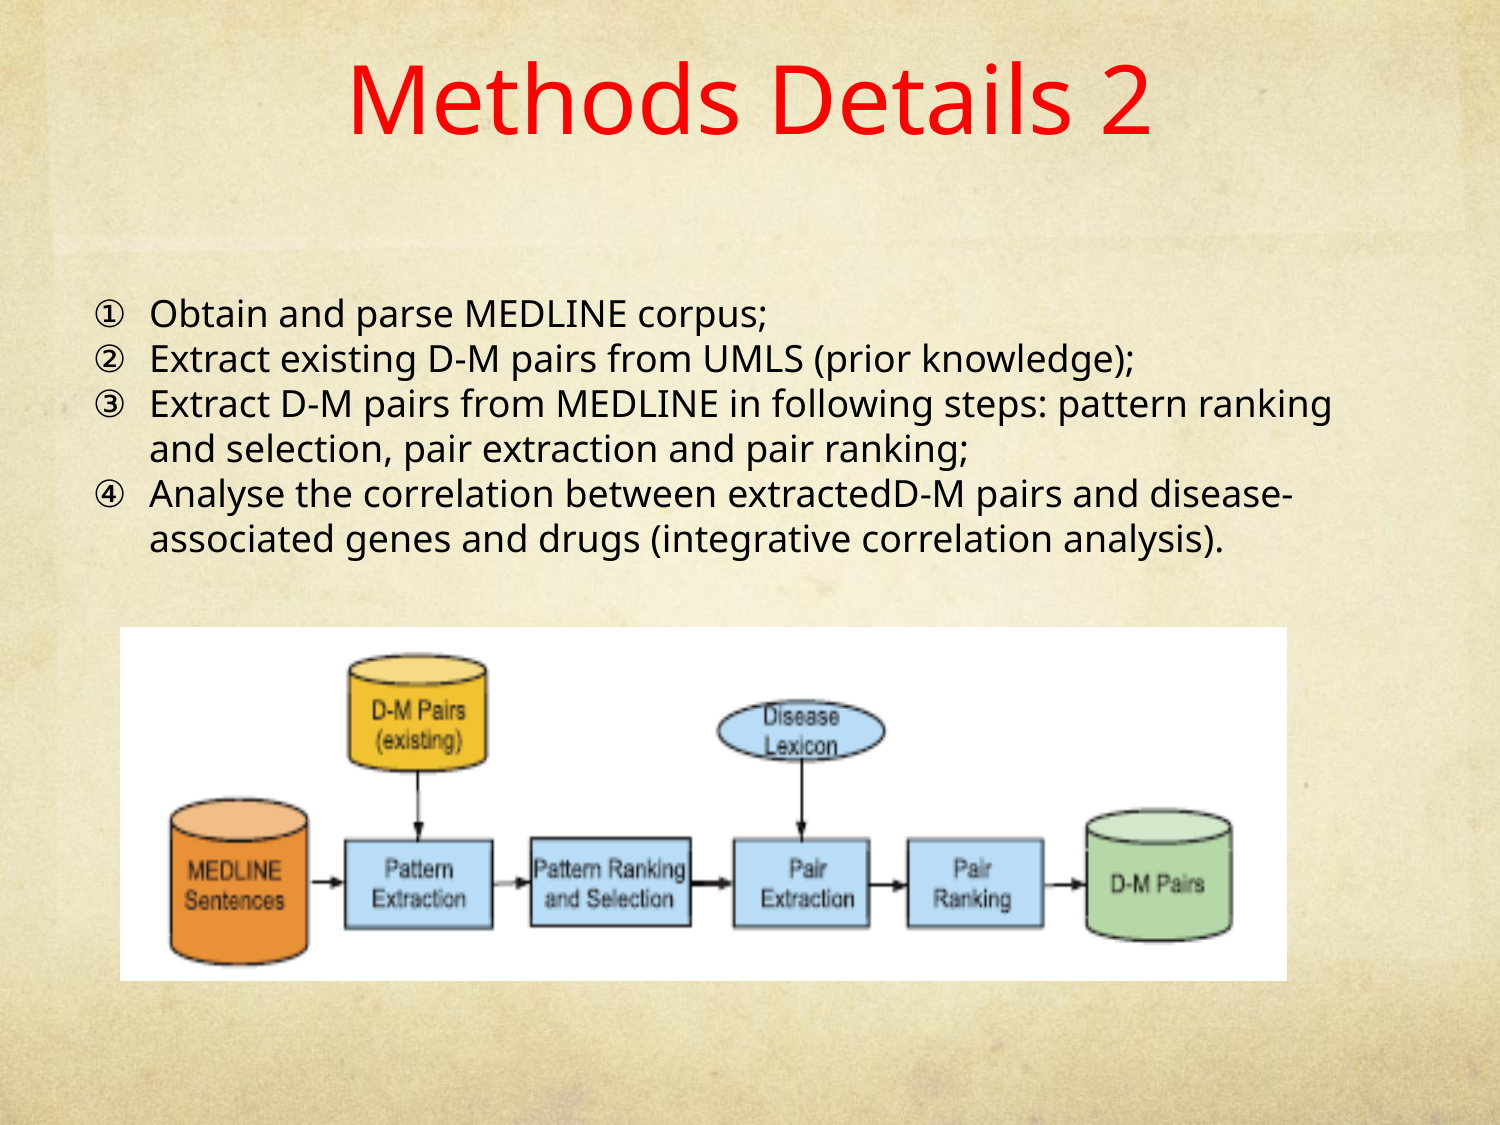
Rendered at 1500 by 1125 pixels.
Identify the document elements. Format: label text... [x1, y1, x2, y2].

list [150, 567, 1350, 950]
picture [0, 0, 1500, 1125]
title Methods Details 2 [150, 82, 1350, 225]
text_box Obtain and parse MEDLINE corpus; Extract existing D-M pairs from UMLS (prior knowledge); Extract D-M pairs from MEDLINE in following steps: pattern ranking and selection, pair extraction and pair ranking; Analyse the correlation between extractedD-M pairs and disease-associated genes and drugs (integrative correlation analysis). [78, 282, 1380, 567]
